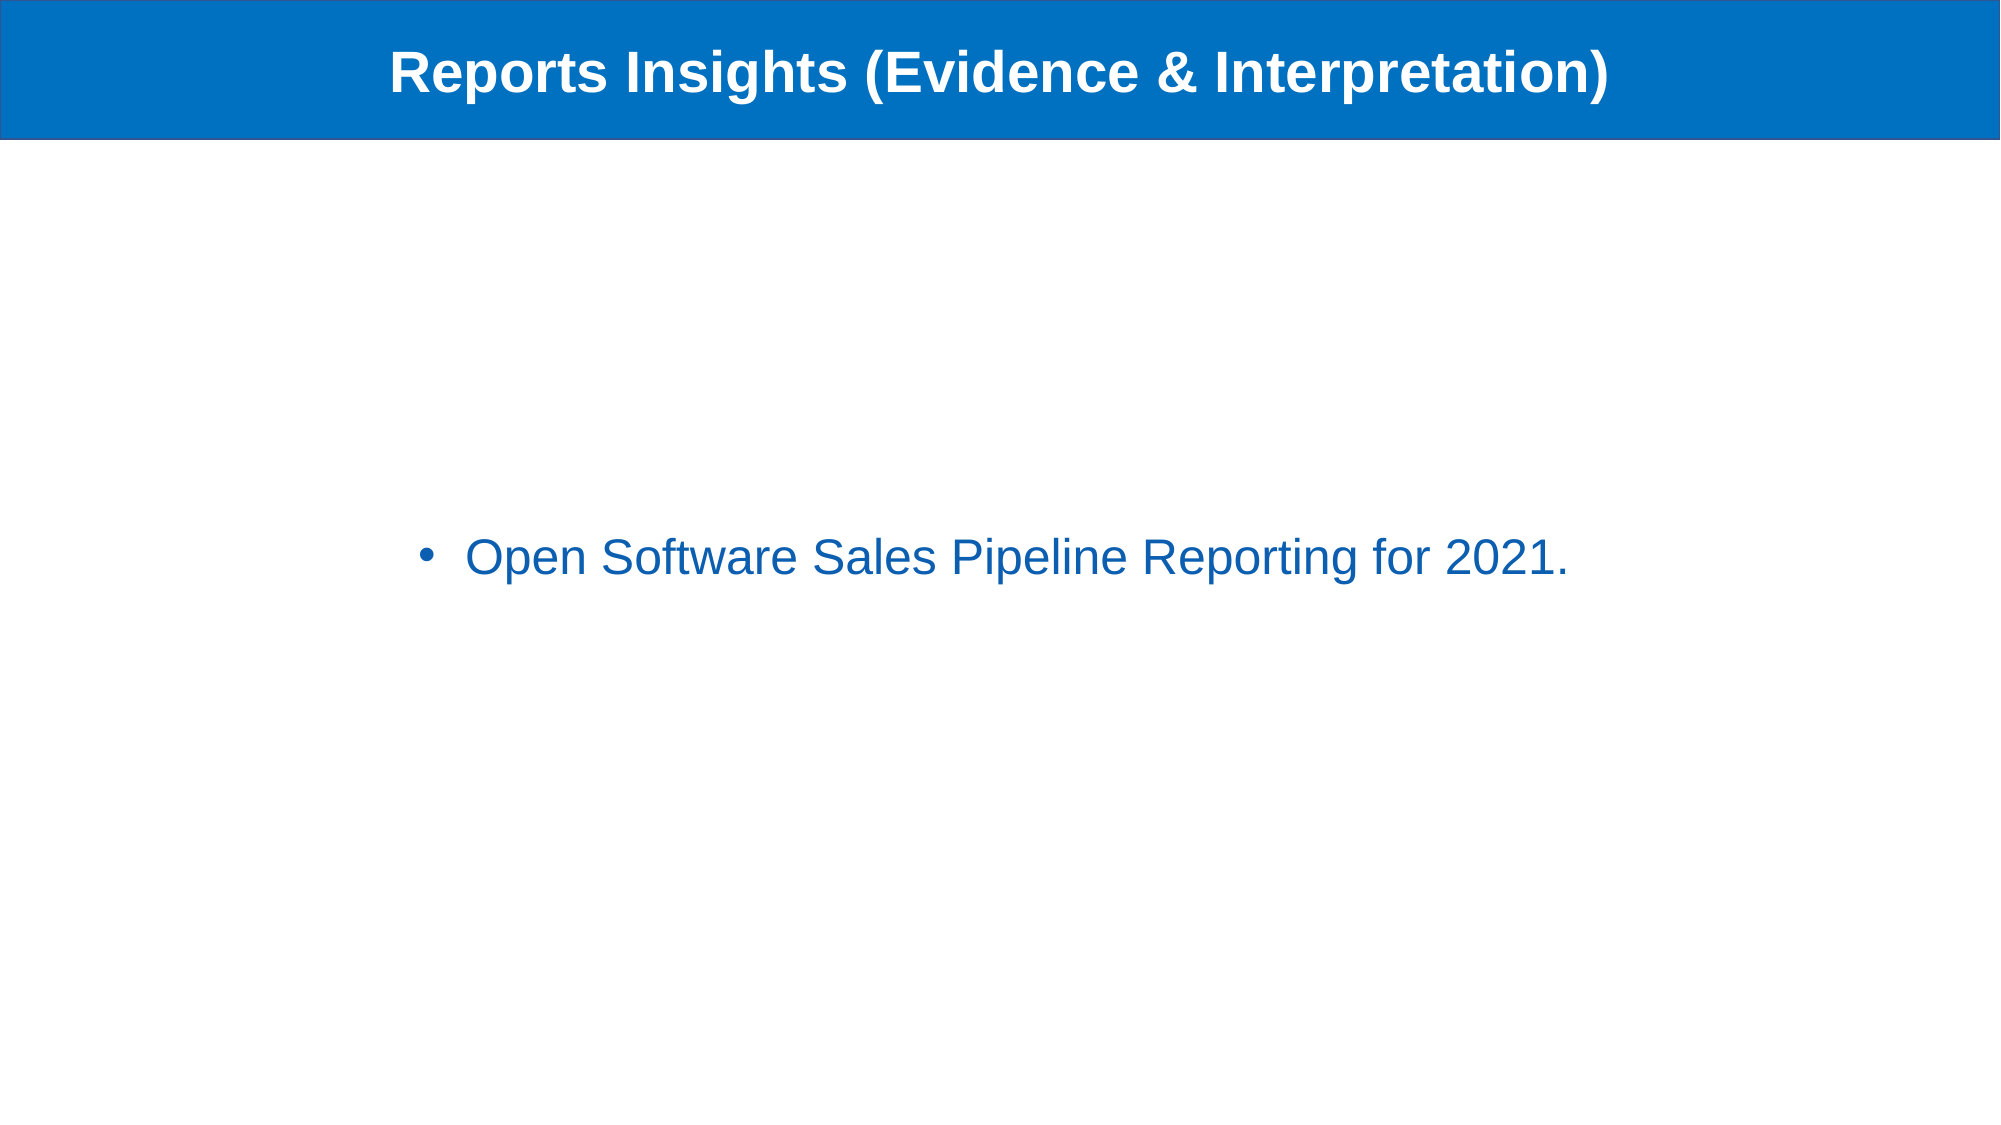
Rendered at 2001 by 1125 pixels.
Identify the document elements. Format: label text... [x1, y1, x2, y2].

text_box Reports Insights (Evidence & Interpretation) [0, 0, 2000, 140]
text_box Open Software Sales Pipeline Reporting for 2021. [403, 498, 1597, 592]
